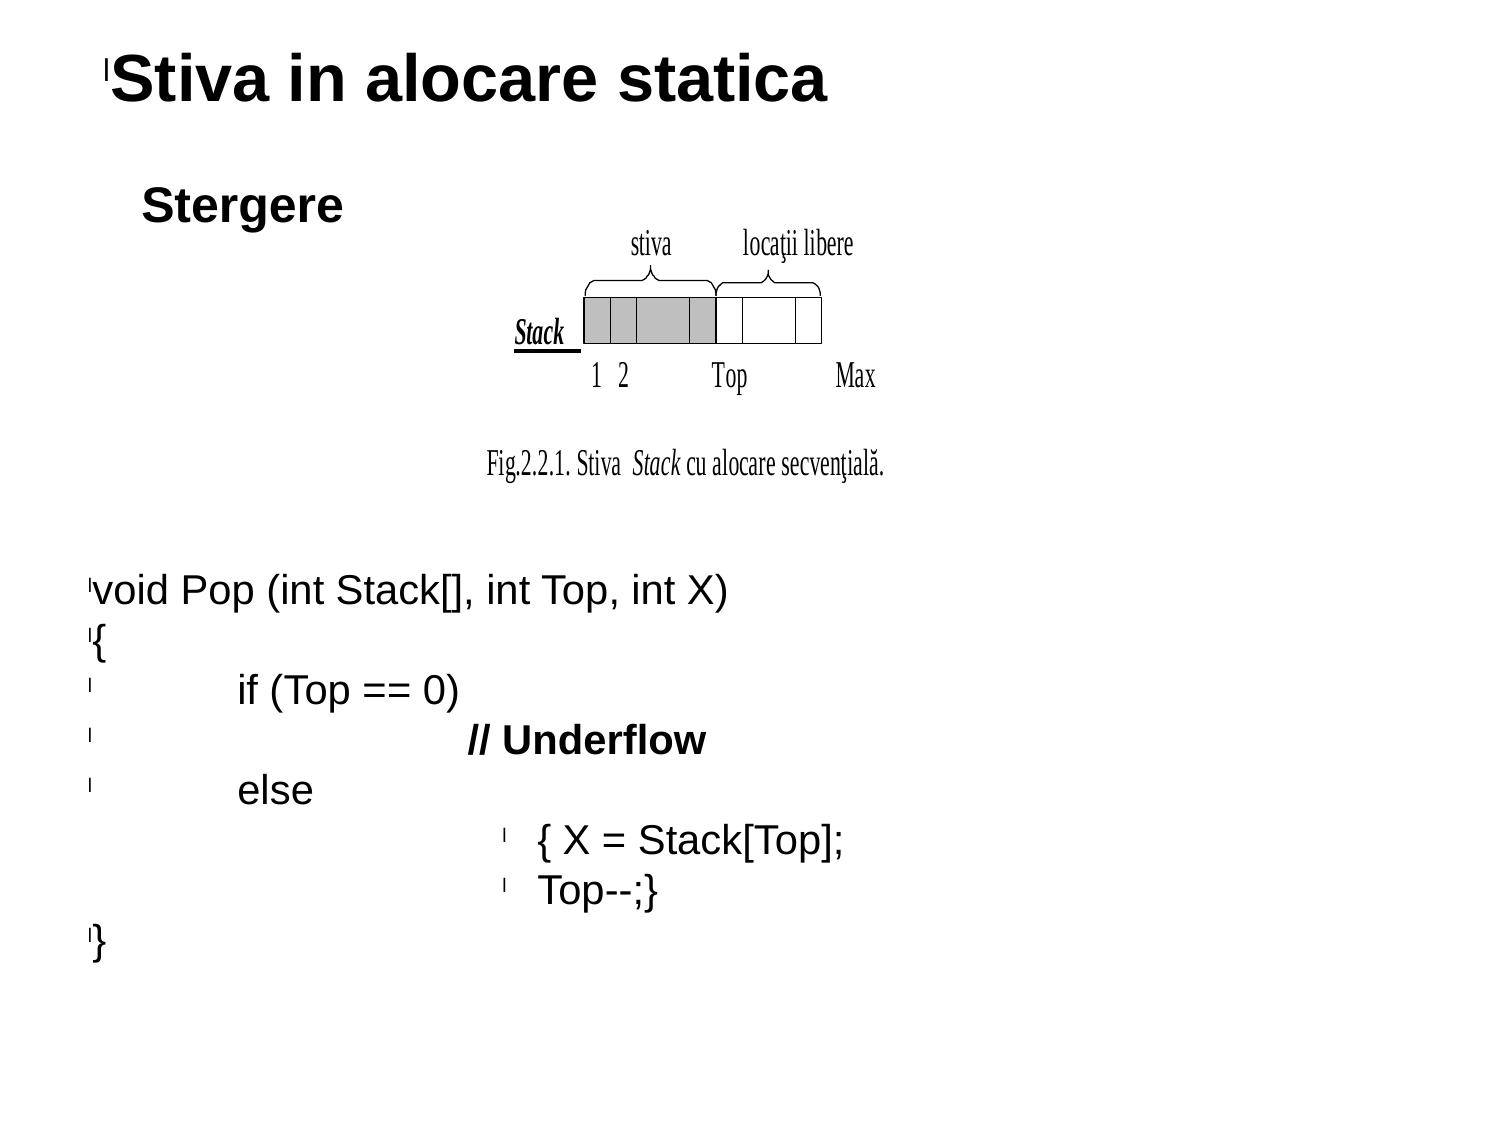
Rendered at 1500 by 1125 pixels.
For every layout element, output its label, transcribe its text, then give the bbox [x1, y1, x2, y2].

text_box Stiva in alocare statica [87, 37, 1362, 112]
text_box void Pop (int Stack[], int Top, int X) { if (Top == 0) // Underflow else { X = Stack[Top]; Top--;} } [72, 554, 1410, 970]
text_box Stergere [126, 164, 480, 236]
picture [382, 220, 1320, 487]
